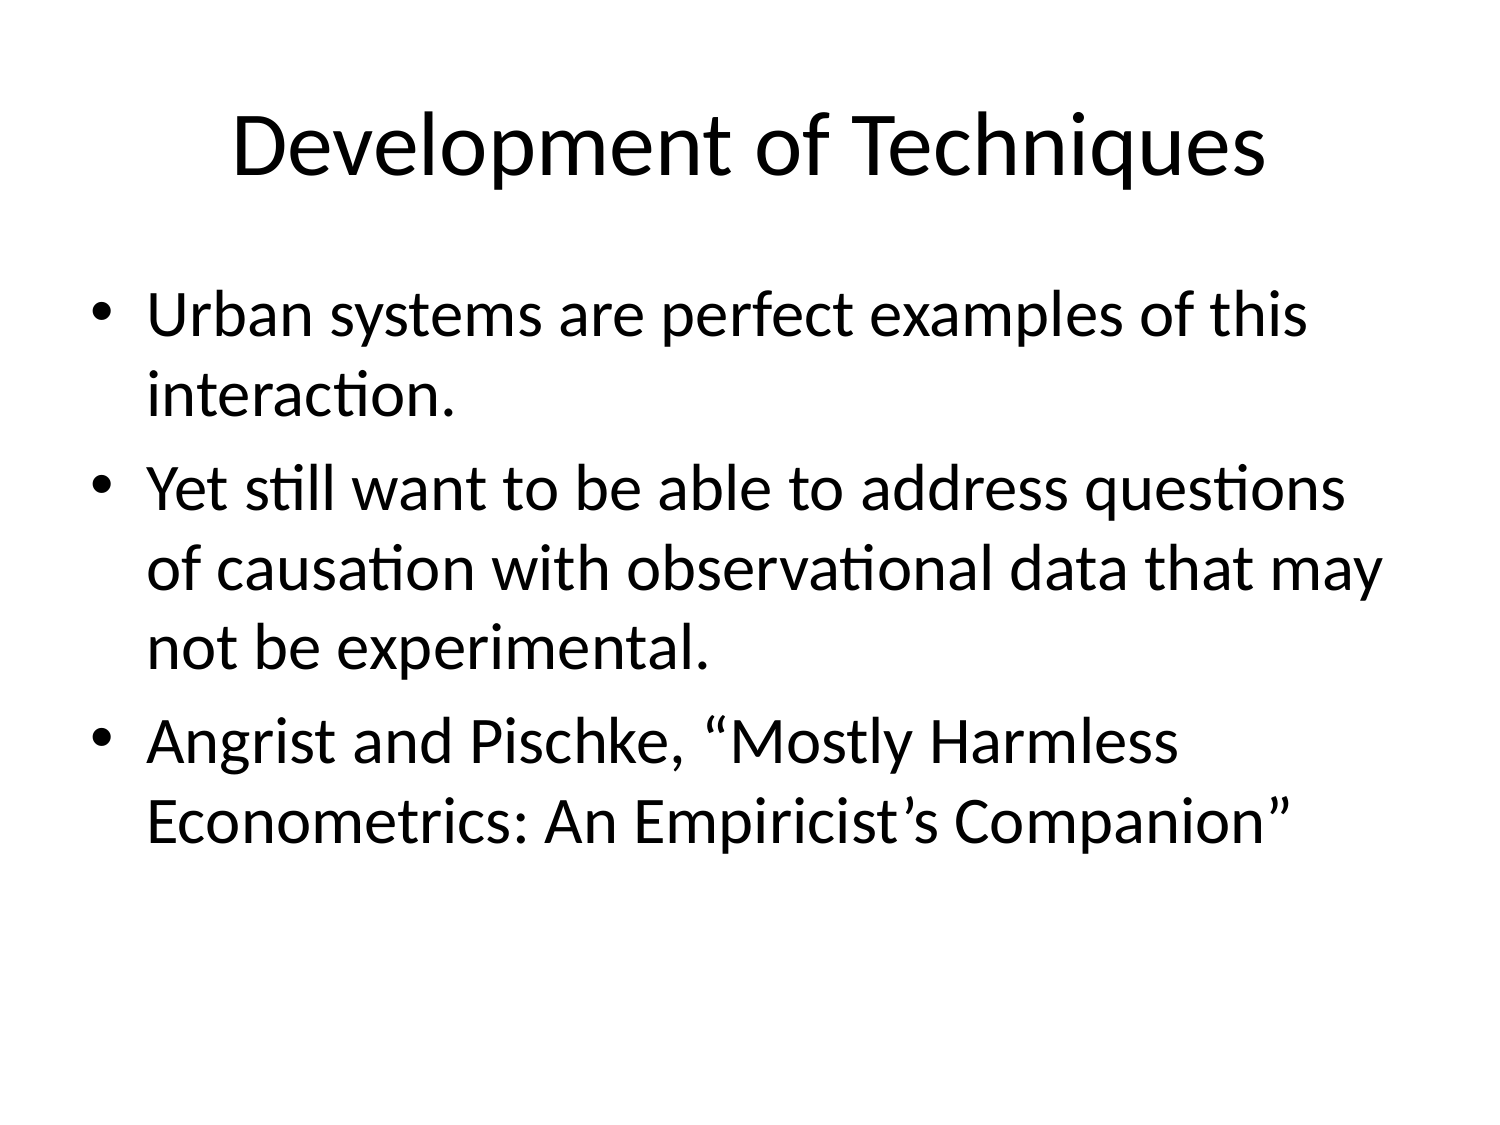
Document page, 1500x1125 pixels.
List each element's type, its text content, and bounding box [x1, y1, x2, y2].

title Development of Techniques [75, 45, 1425, 233]
list Urban systems are perfect examples of this interaction. Yet still want to be able to address questions of causation with observational data that may not be experimental. Angrist and Pischke, “Mostly Harmless Econometrics: An Empiricist’s Companion” [75, 262, 1425, 1005]
